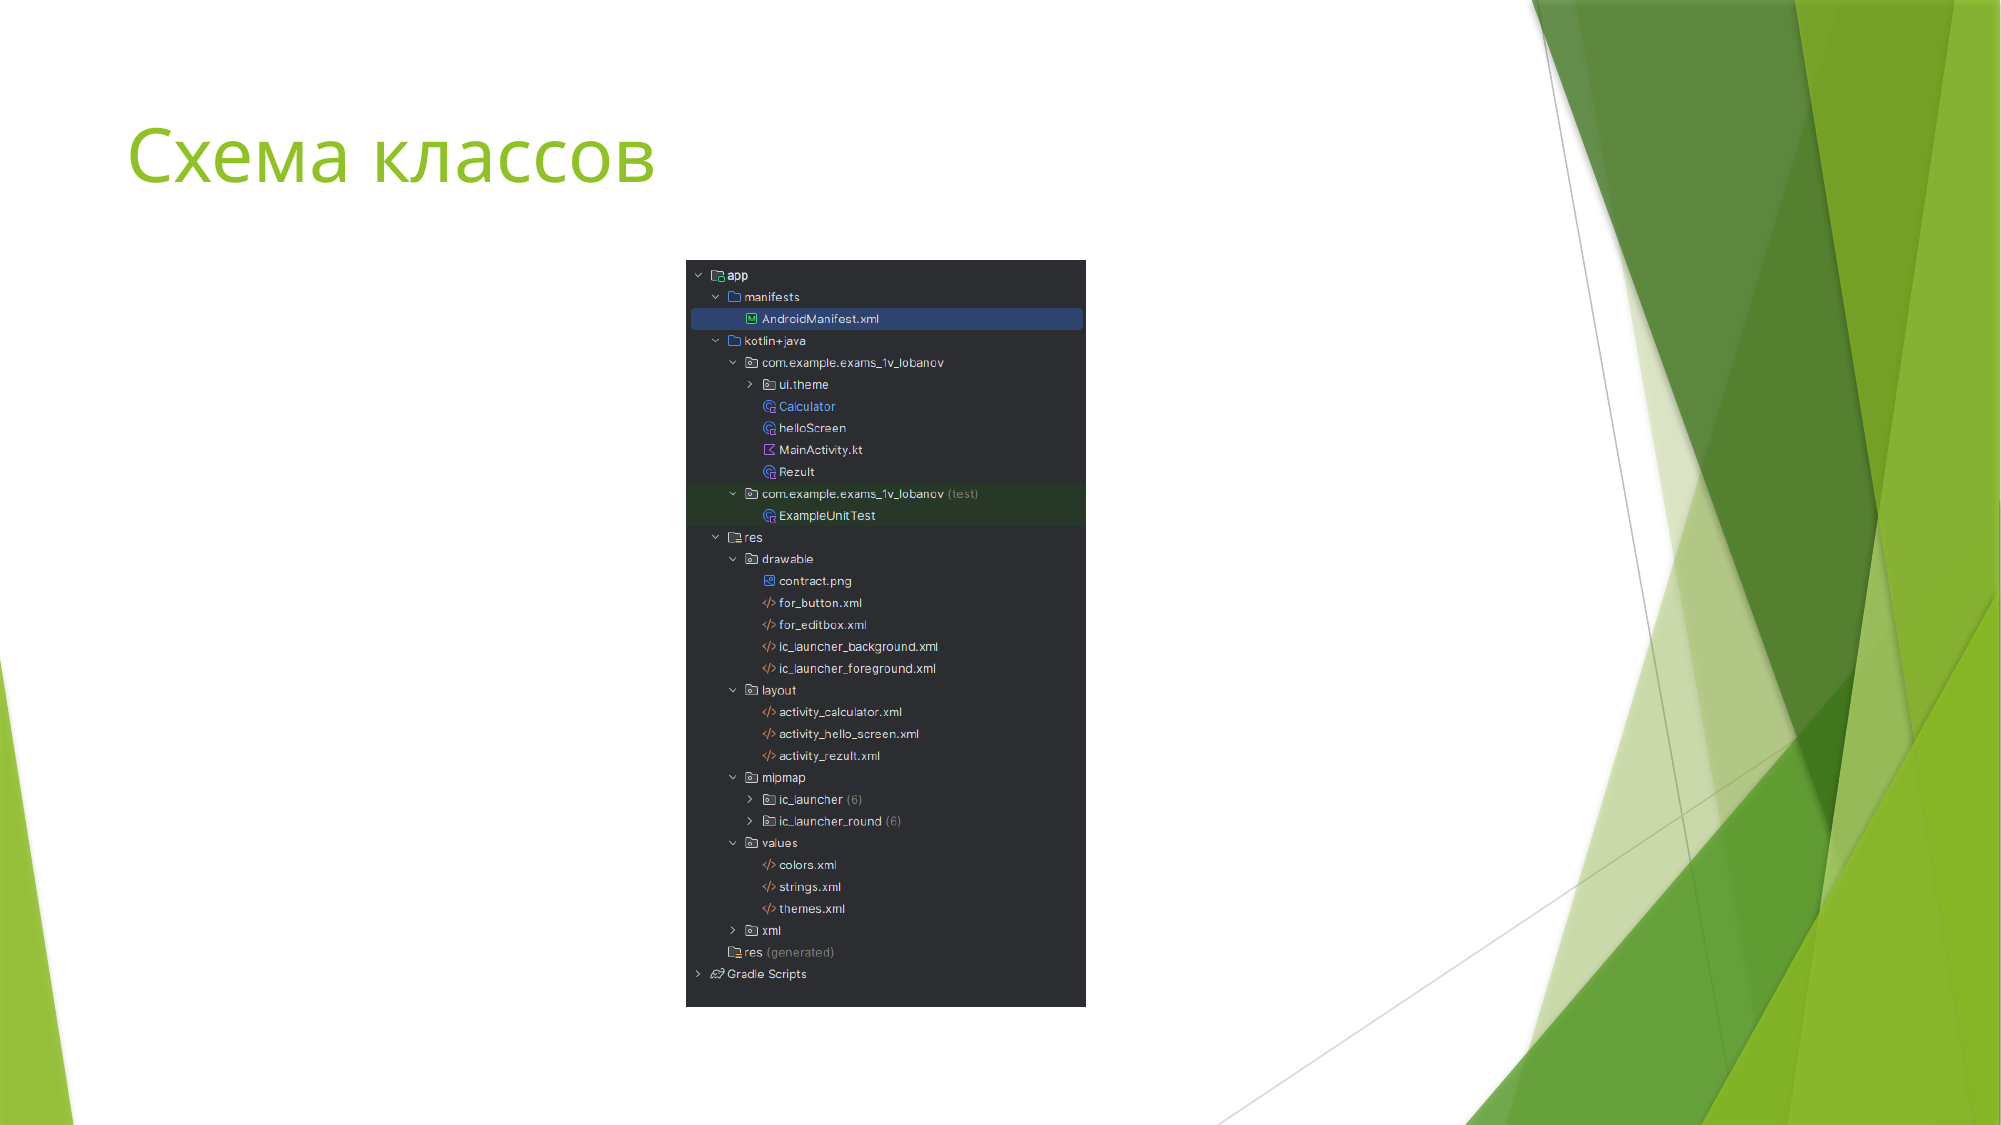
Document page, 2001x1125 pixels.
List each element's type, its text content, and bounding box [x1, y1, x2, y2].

picture [685, 260, 1087, 1007]
title Схема классов [111, 99, 1522, 317]
